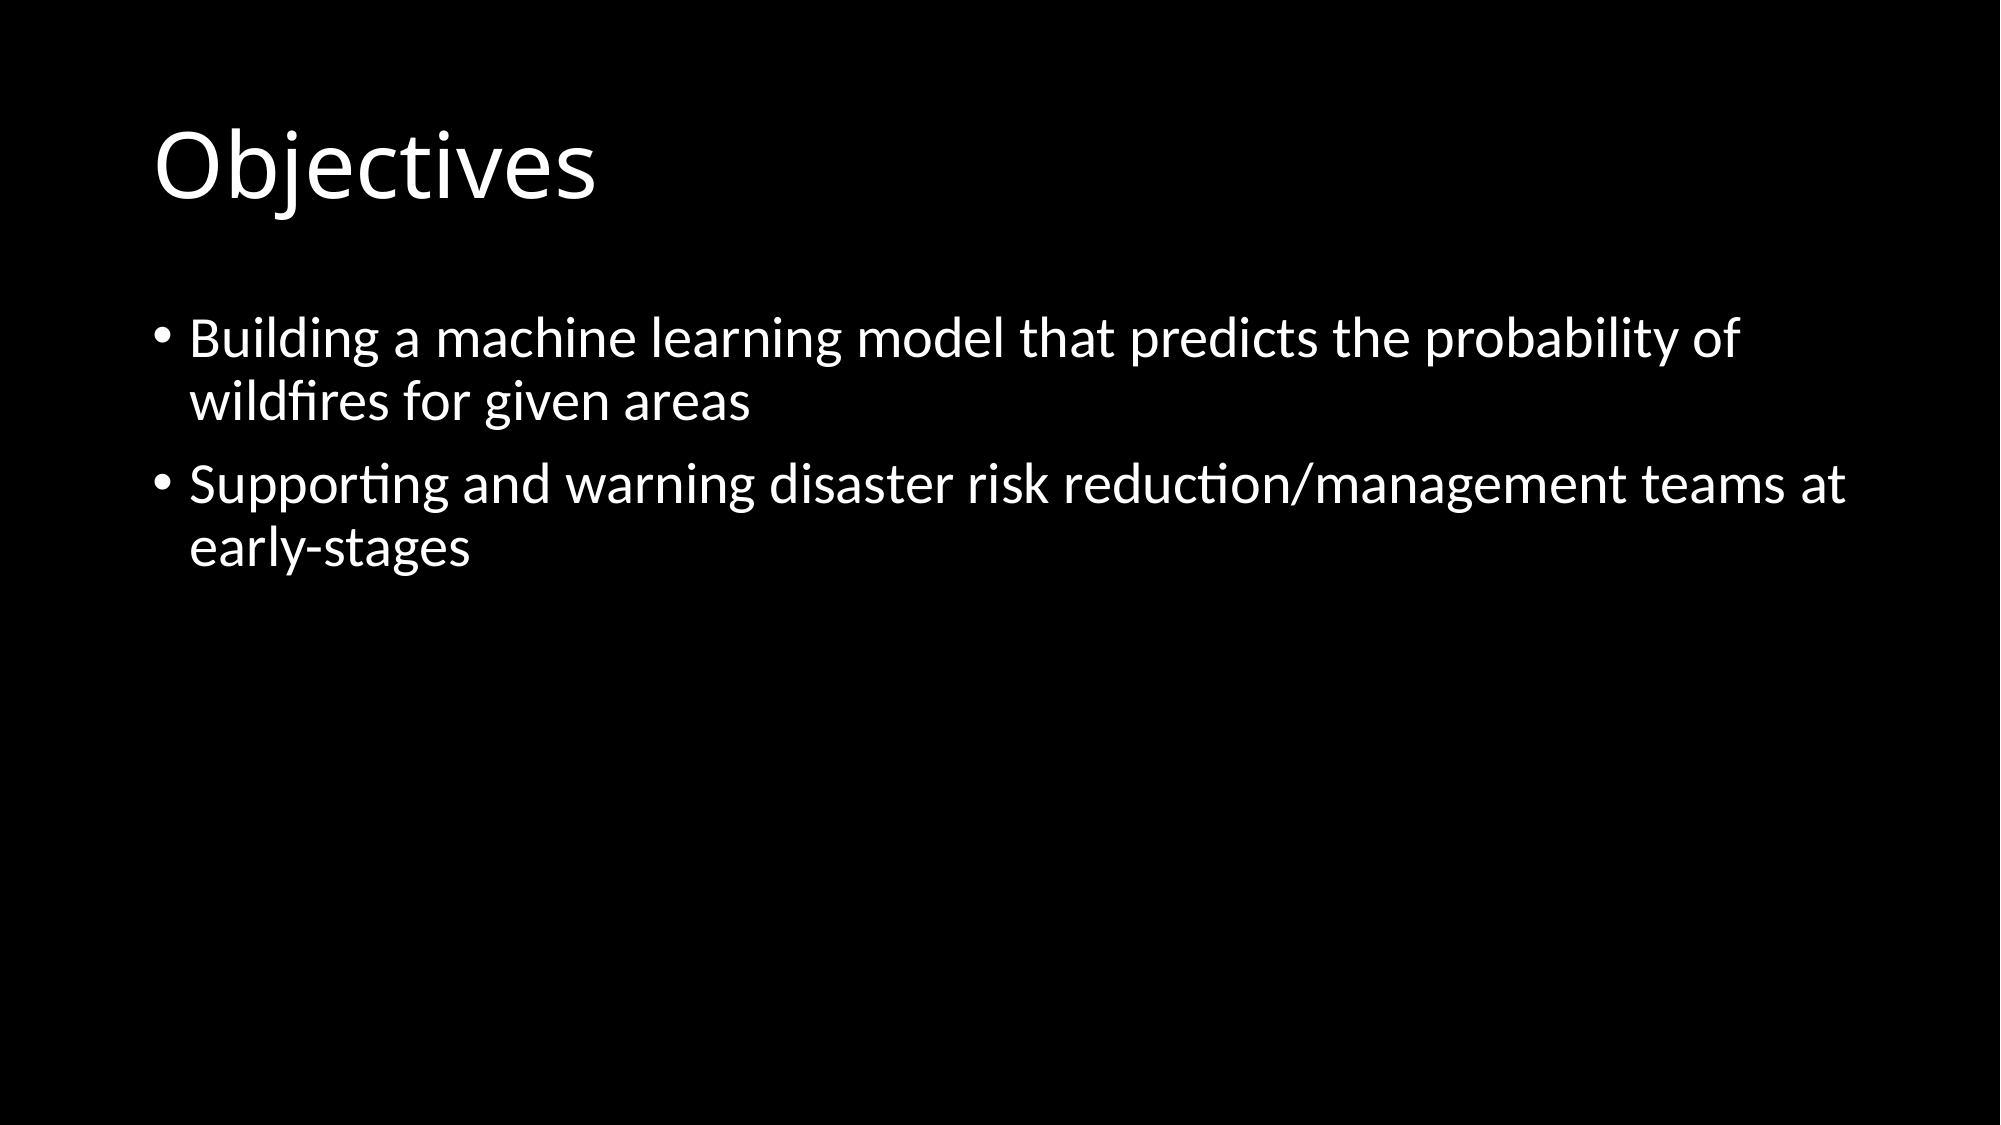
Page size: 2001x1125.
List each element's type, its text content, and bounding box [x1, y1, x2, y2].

list Building a machine learning model that predicts the probability of wildfires for given areas Supporting and warning disaster risk reduction/management teams at early-stages [137, 299, 1863, 1014]
title Objectives [137, 59, 1863, 278]
